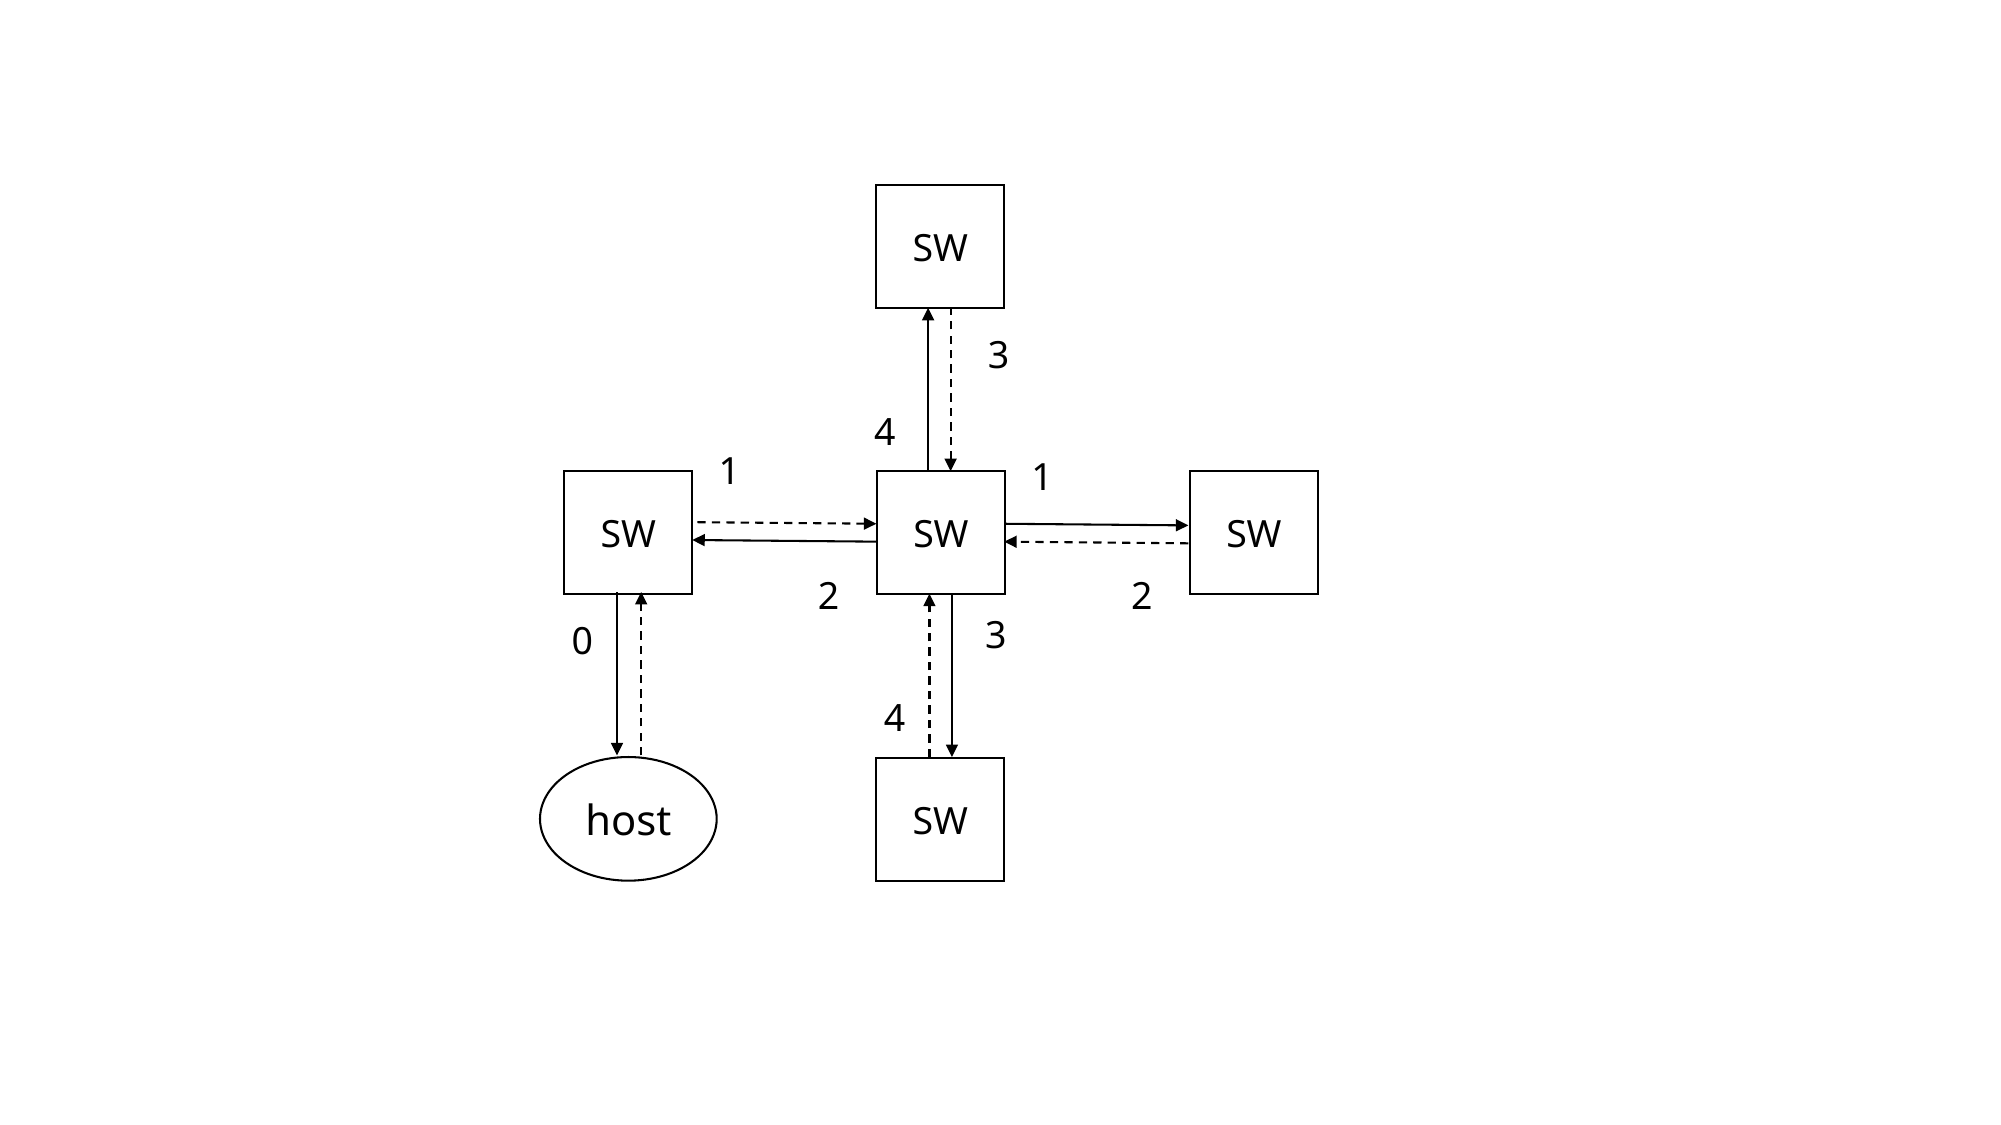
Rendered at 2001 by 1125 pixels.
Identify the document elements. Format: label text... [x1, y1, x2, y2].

text_box SW [875, 184, 1005, 309]
text_box 2 [1116, 565, 1184, 625]
text_box SW [1189, 470, 1319, 595]
text_box 3 [973, 323, 1041, 384]
text_box 4 [930, 687, 937, 747]
text_box SW [563, 470, 693, 595]
text_box 1 [703, 439, 778, 499]
text_box 4 [868, 687, 929, 747]
text_box SW [875, 757, 1005, 882]
text_box 3 [970, 604, 1039, 664]
text_box 2 [803, 565, 871, 625]
text_box host [538, 755, 718, 882]
text_box 1 [1016, 445, 1090, 506]
text_box 4 [859, 400, 927, 461]
text_box 0 [556, 609, 616, 670]
text_box 0 [618, 609, 625, 670]
text_box SW [876, 470, 1006, 595]
